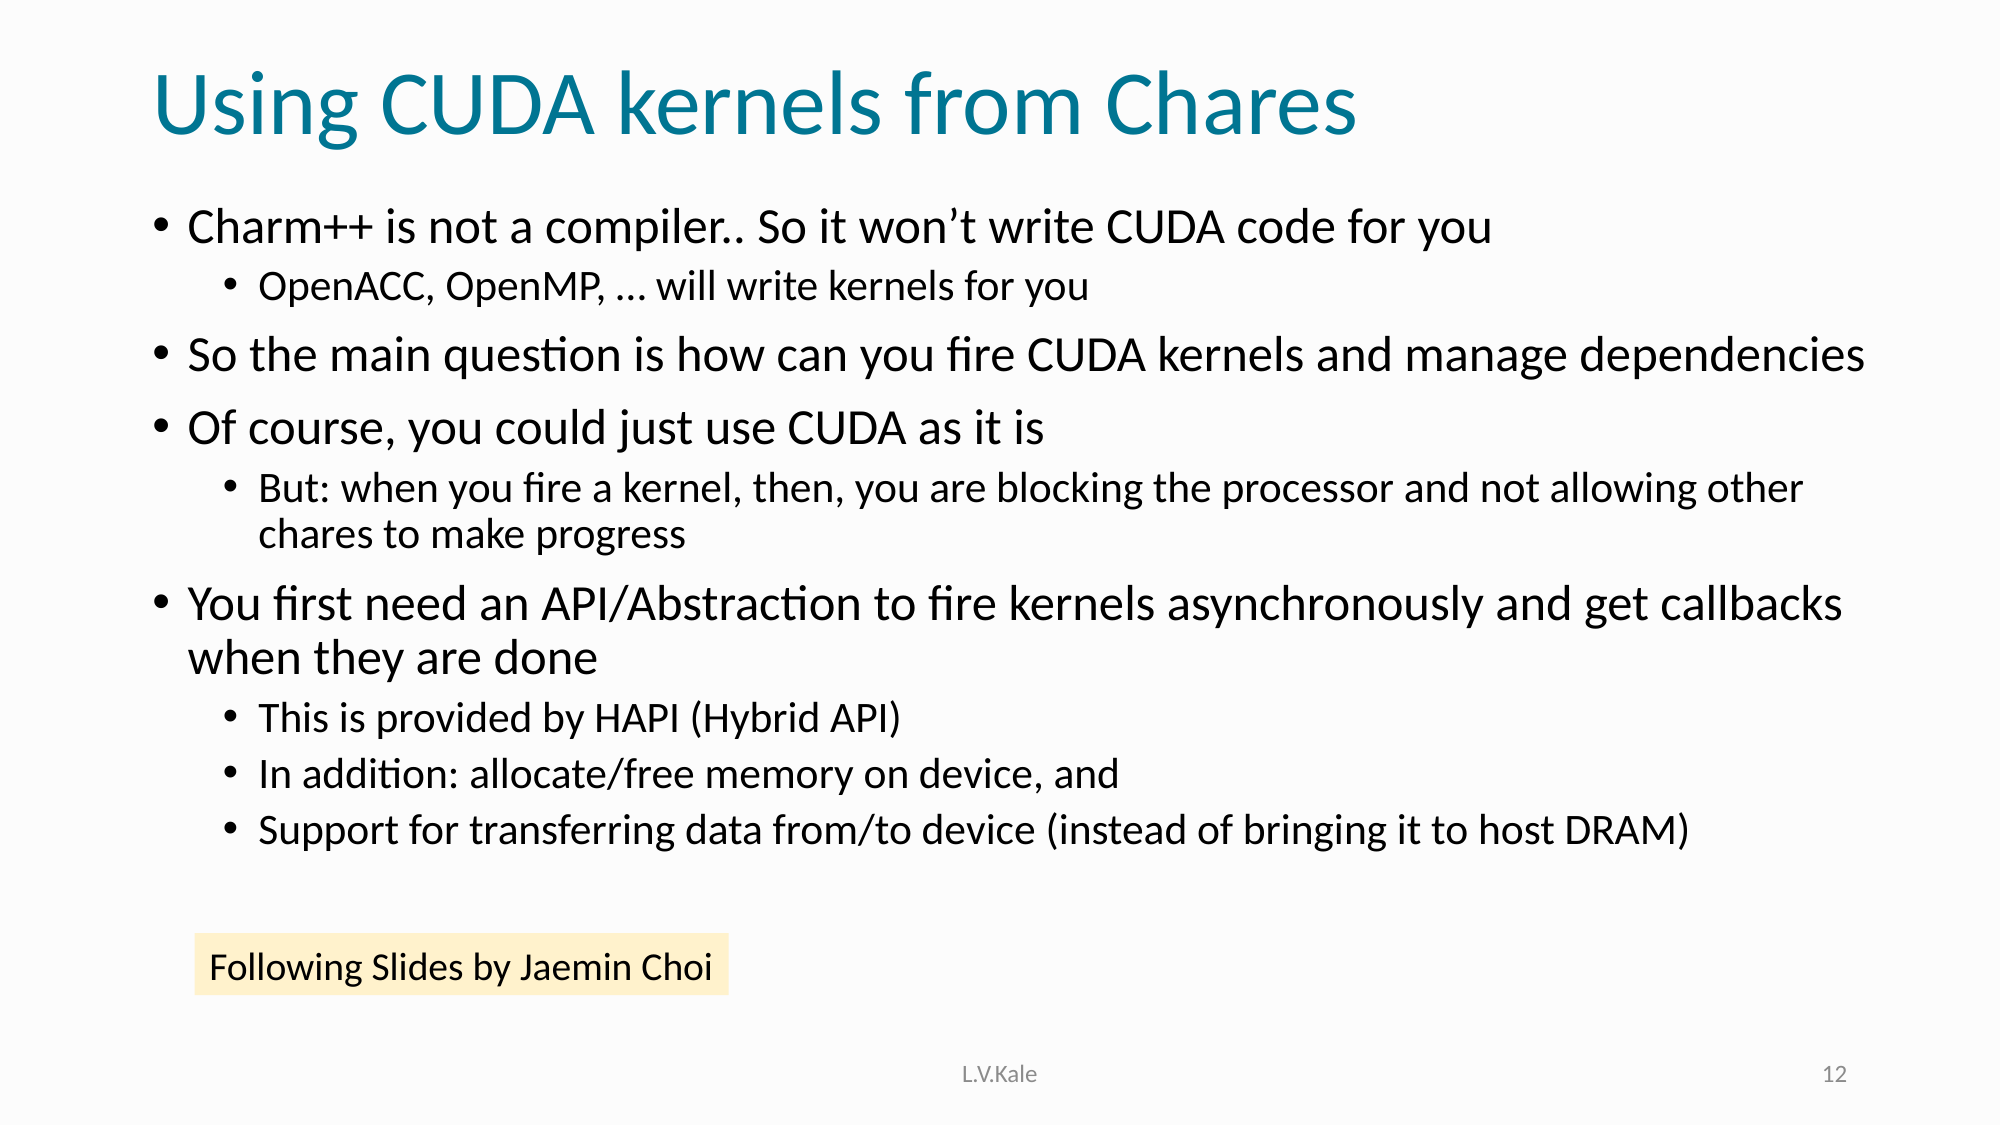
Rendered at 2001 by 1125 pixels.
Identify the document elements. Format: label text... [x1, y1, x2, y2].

title Using CUDA kernels from Chares [137, 41, 1863, 168]
text_box Following Slides by Jaemin Choi [194, 933, 729, 996]
footer L.V.Kale [662, 1042, 1338, 1103]
slide_number 12 [1412, 1042, 1863, 1103]
list Charm++ is not a compiler.. So it won’t write CUDA code for you OpenACC, OpenMP, … will write kernels for you So the main question is how can you fire CUDA kernels and manage dependencies Of course, you could just use CUDA as it is But: when you fire a kernel, then, you are blocking the processor and not allowing other chares to make progress You first need an API/Abstraction to fire kernels asynchronously and get callbacks when they are done This is provided by HAPI (Hybrid API) In addition: allocate/free memory on device, and Support for transferring data from/to device (instead of bringing it to host DRAM) [137, 191, 1905, 916]
